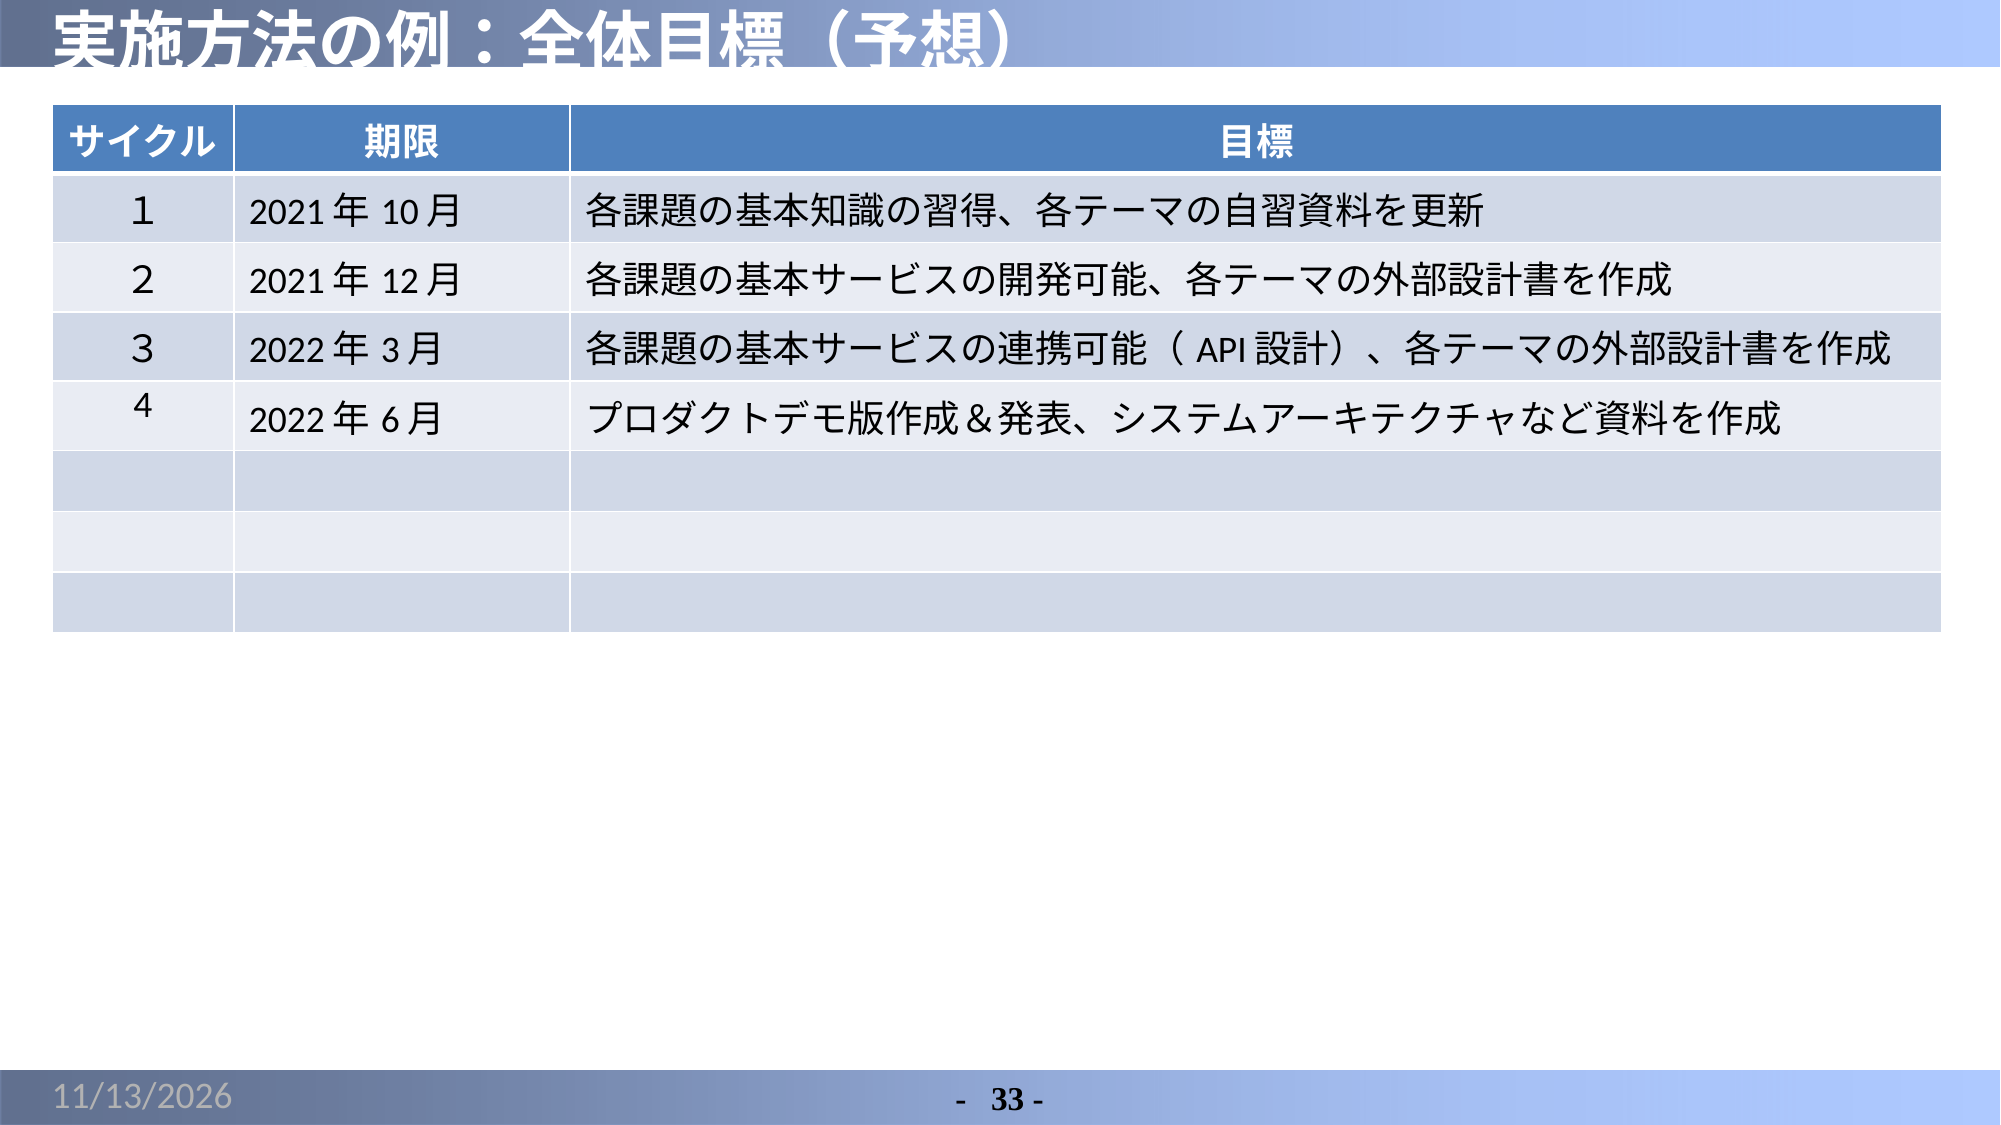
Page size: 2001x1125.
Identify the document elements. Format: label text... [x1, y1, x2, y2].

table_header 期限 [235, 105, 569, 171]
table_cell [235, 573, 569, 632]
table_cell １ [53, 176, 233, 242]
table_cell [53, 573, 233, 632]
table_cell 各課題の基本サービスの連携可能（API設計）、各テーマの外部設計書を作成 [571, 313, 1941, 380]
table_cell [571, 512, 1941, 571]
table_cell 4 [53, 382, 233, 450]
table_cell [53, 512, 233, 571]
title 実施方法の例：全体目標（予想） [51, 0, 1921, 81]
table_cell プロダクトデモ版作成＆発表、システムアーキテクチャなど資料を作成 [571, 382, 1941, 450]
table_cell 2021年10月 [235, 176, 569, 242]
table_header 目標 [571, 105, 1941, 171]
table_cell 各課題の基本サービスの開発可能、各テーマの外部設計書を作成 [571, 243, 1941, 311]
table_header サイクル [53, 105, 233, 171]
table_cell ２ [53, 243, 233, 311]
table_cell 2022年3月 [235, 313, 569, 380]
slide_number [51, 1071, 512, 1117]
slide_number - 33 - [934, 1078, 1063, 1117]
table_cell [235, 451, 569, 511]
table_cell [571, 451, 1941, 511]
table_cell [53, 451, 233, 511]
table_cell 2022年6月 [235, 382, 569, 450]
table_cell 2021年12月 [235, 243, 569, 311]
table_cell [235, 512, 569, 571]
table_cell 各課題の基本知識の習得、各テーマの自習資料を更新 [571, 176, 1941, 242]
table_cell [571, 573, 1941, 632]
table_cell ３ [53, 313, 233, 380]
